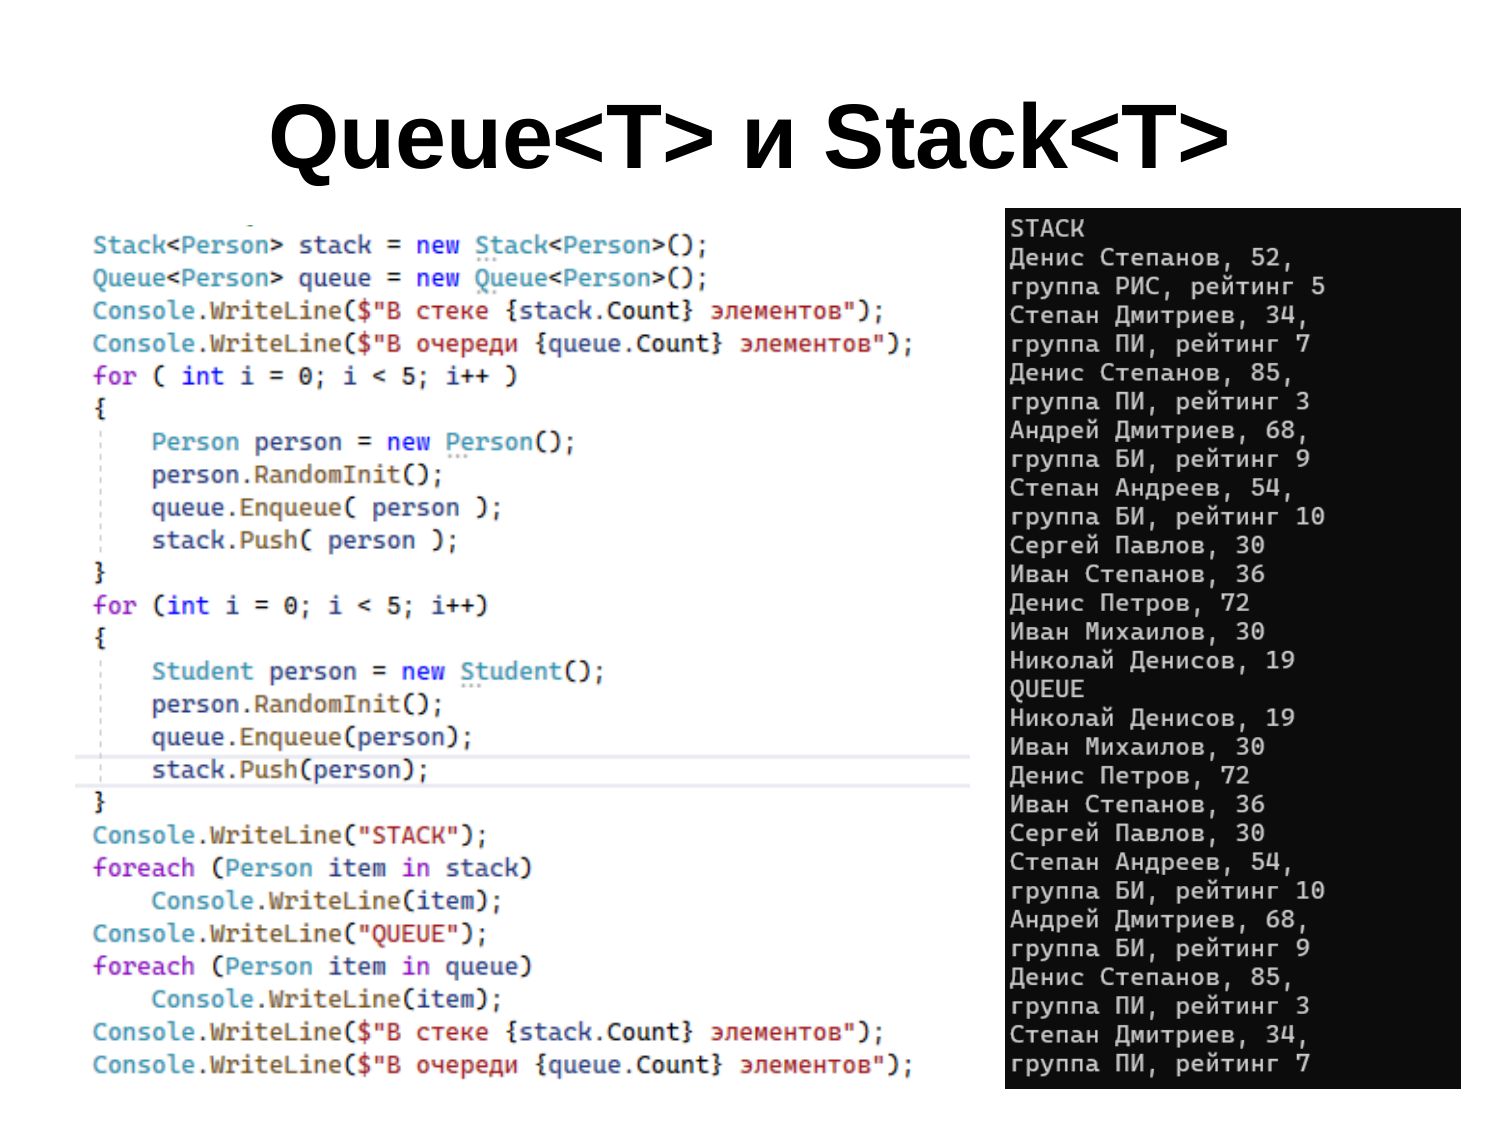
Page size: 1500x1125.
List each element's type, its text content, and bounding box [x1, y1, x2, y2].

title Queue<T> и Stack<T> [75, 36, 1425, 242]
picture [74, 224, 970, 1089]
picture [1005, 208, 1462, 1089]
